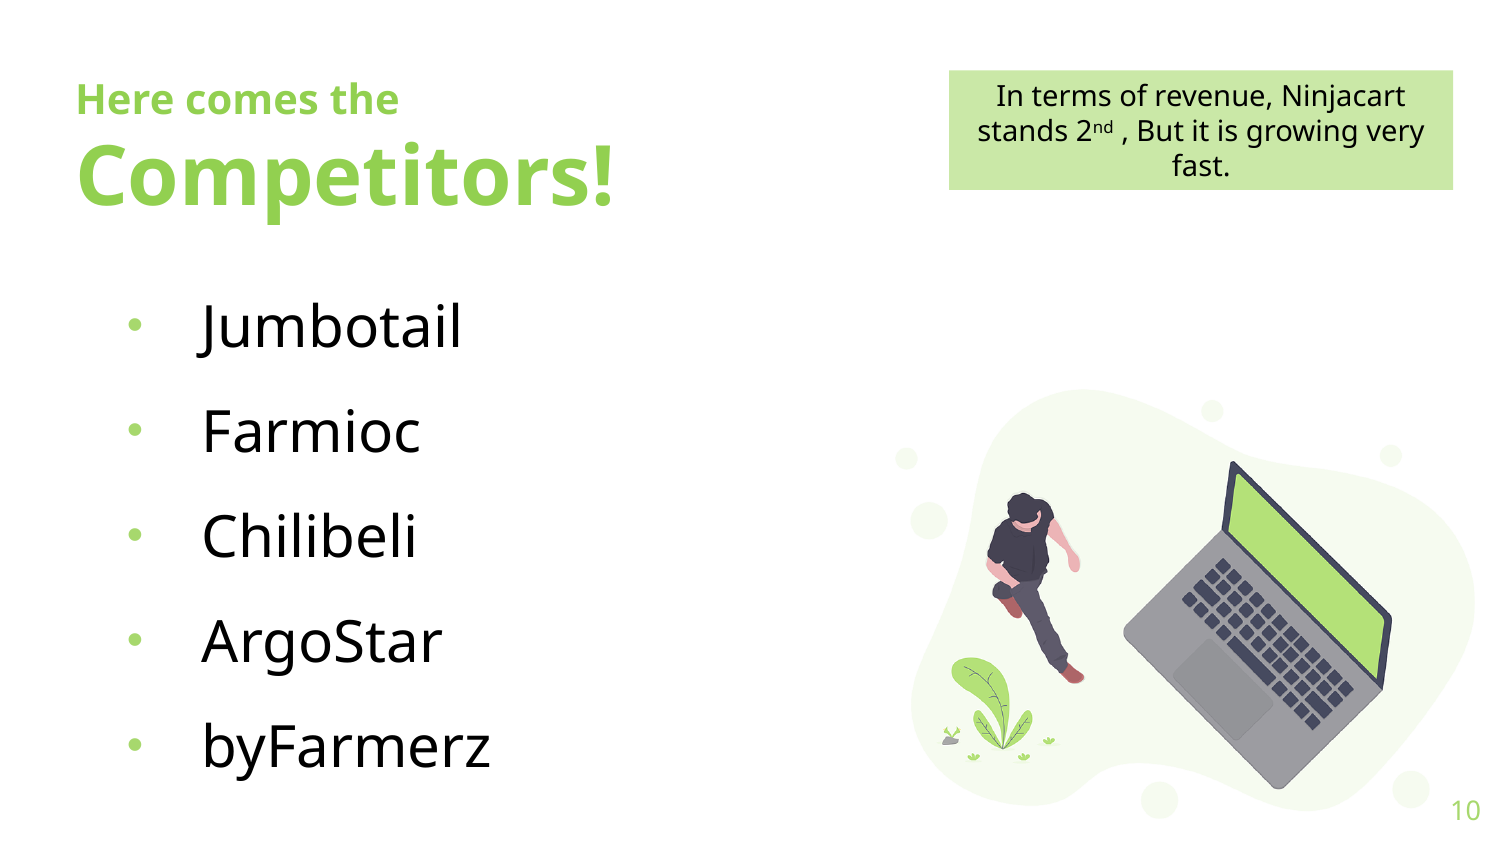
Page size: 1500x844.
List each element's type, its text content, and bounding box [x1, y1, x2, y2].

picture [895, 389, 1475, 819]
title Here comes the Competitors! [75, 23, 1109, 223]
text_box Jumbotail Farmioc Chilibeli ArgoStar byFarmerz [112, 246, 825, 787]
text_box In terms of revenue, Ninjacart stands 2nd , But it is growing very fast. [949, 70, 1454, 190]
slide_number 10 [1391, 779, 1482, 844]
